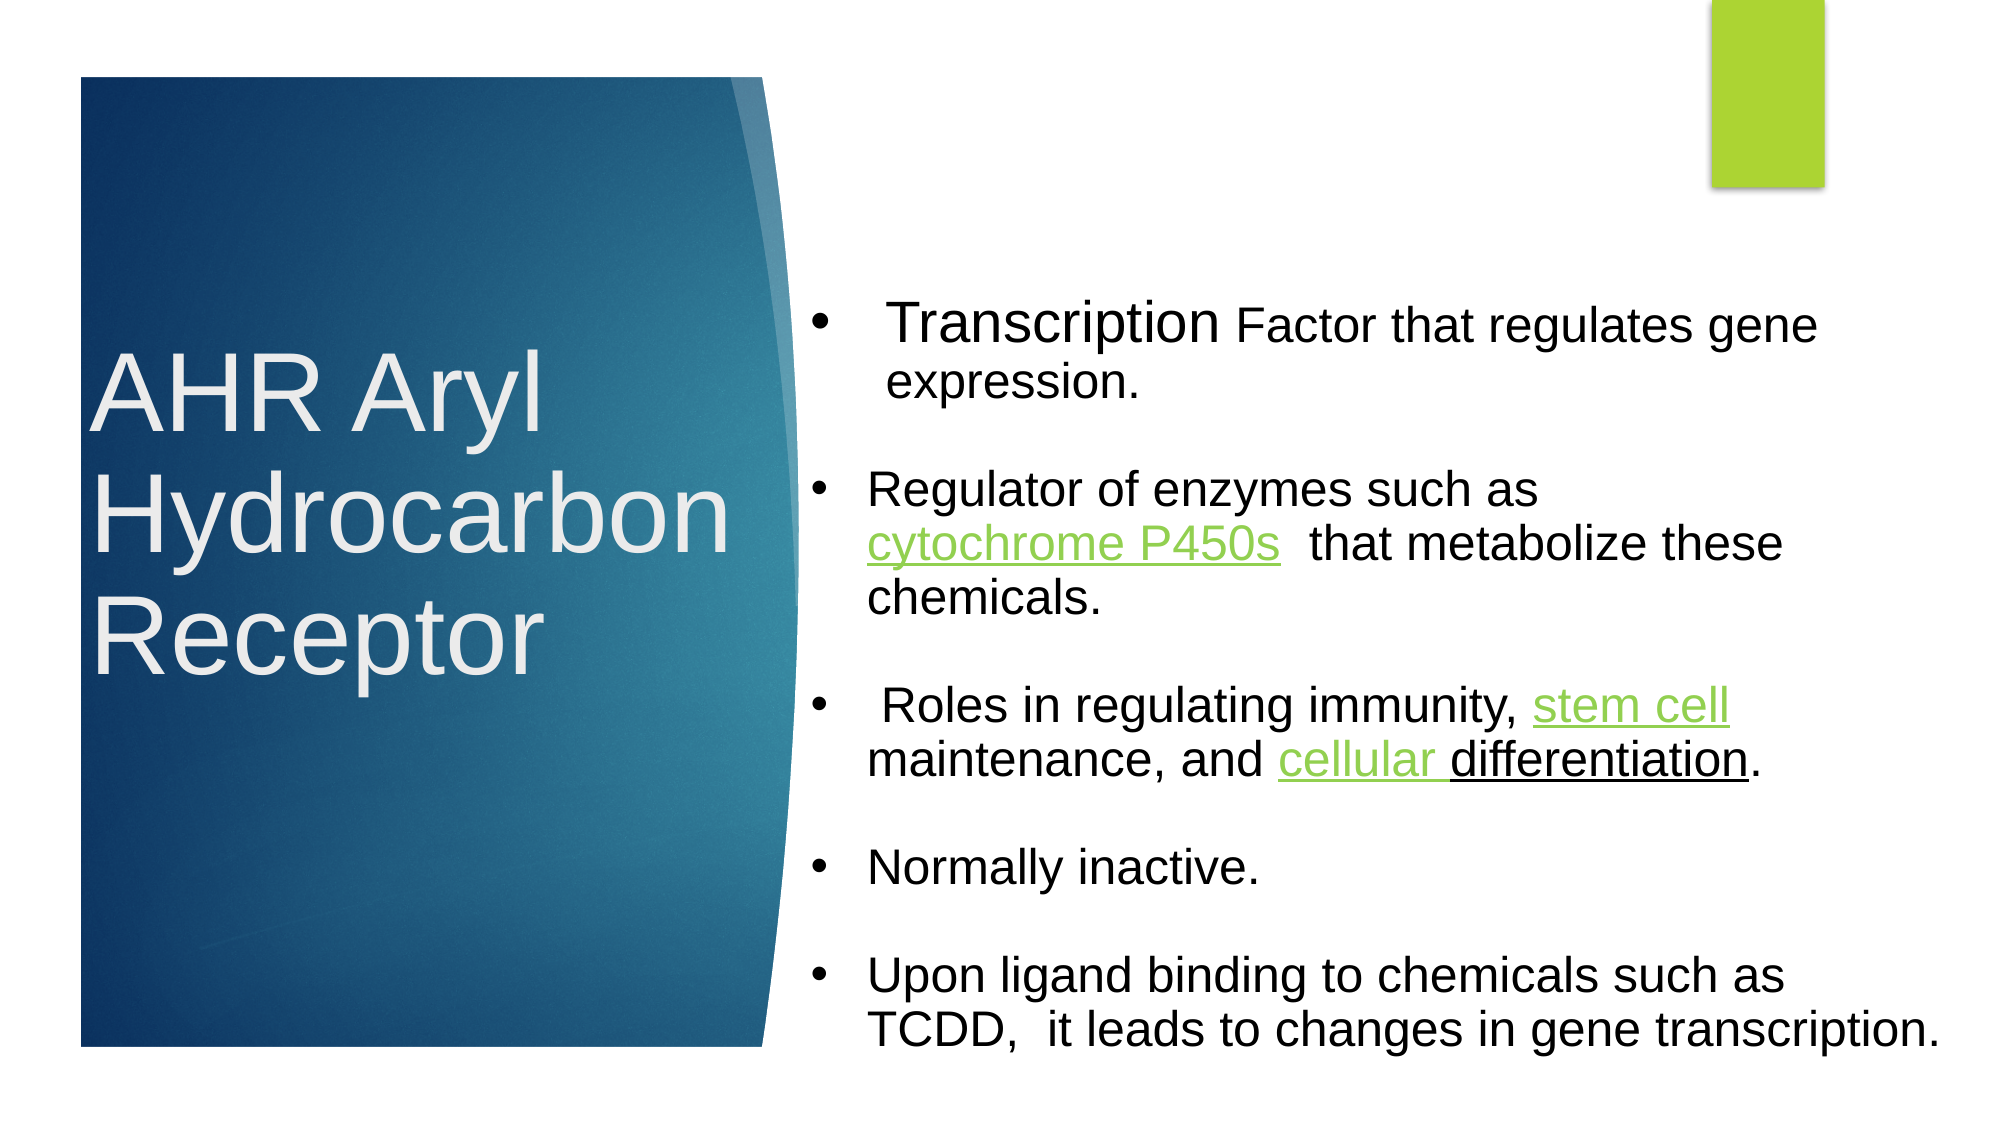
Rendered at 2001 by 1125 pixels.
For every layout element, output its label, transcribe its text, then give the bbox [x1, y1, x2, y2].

list Transcription Factor that regulates gene expression. Regulator of enzymes such as cytochrome P450s that metabolize these chemicals. Roles in regulating immunity, stem cell maintenance, and cellular differentiation. Normally inactive. Upon ligand binding to chemicals such as TCDD, it leads to changes in gene transcription. [789, 102, 1958, 1065]
title AHR Aryl Hydrocarbon Receptor [74, 282, 754, 750]
